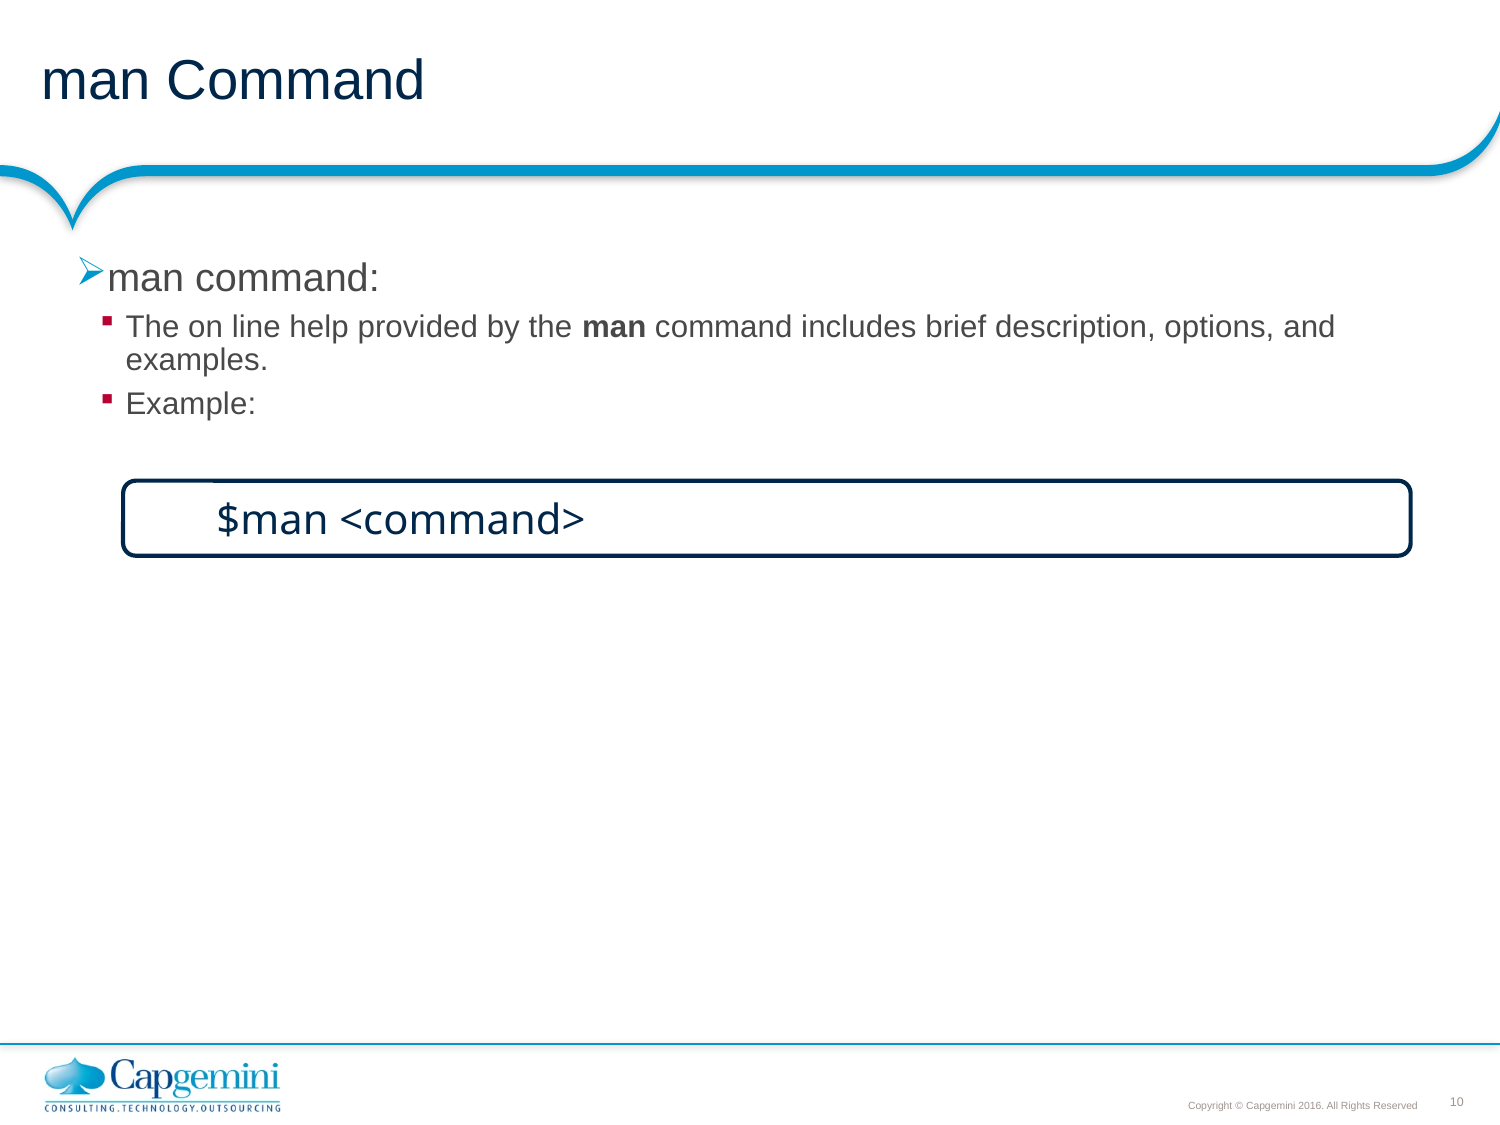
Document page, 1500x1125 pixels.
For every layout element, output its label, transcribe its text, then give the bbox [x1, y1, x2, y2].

title man Command [0, 0, 1500, 165]
list man command: The on line help provided by the man command includes brief description, options, and examples. Example: [60, 188, 1411, 932]
picture [44, 1056, 281, 1113]
text_box $man <command> [120, 478, 1413, 558]
